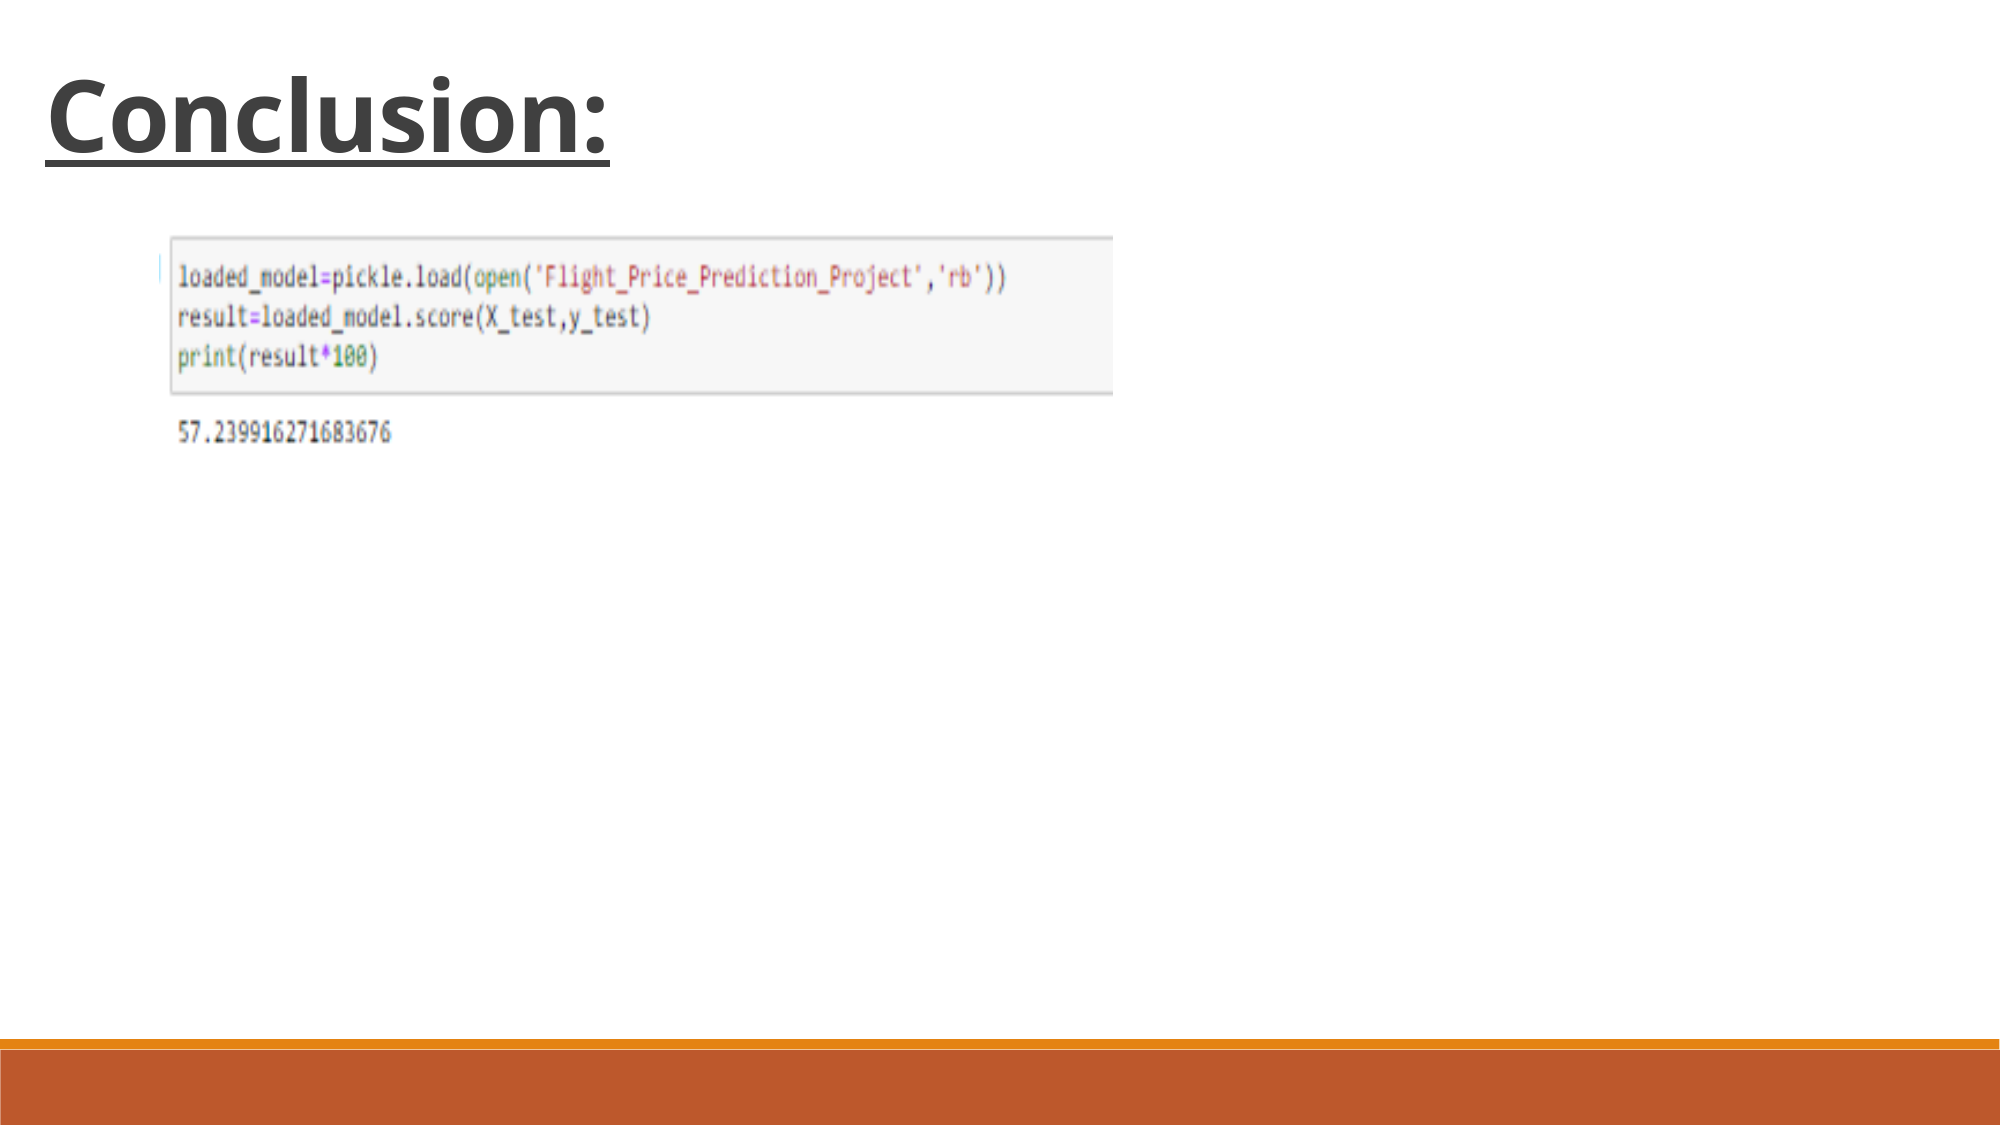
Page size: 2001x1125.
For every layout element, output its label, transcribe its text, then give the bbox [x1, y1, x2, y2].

title Conclusion: [30, 47, 1020, 181]
picture [158, 204, 1113, 488]
